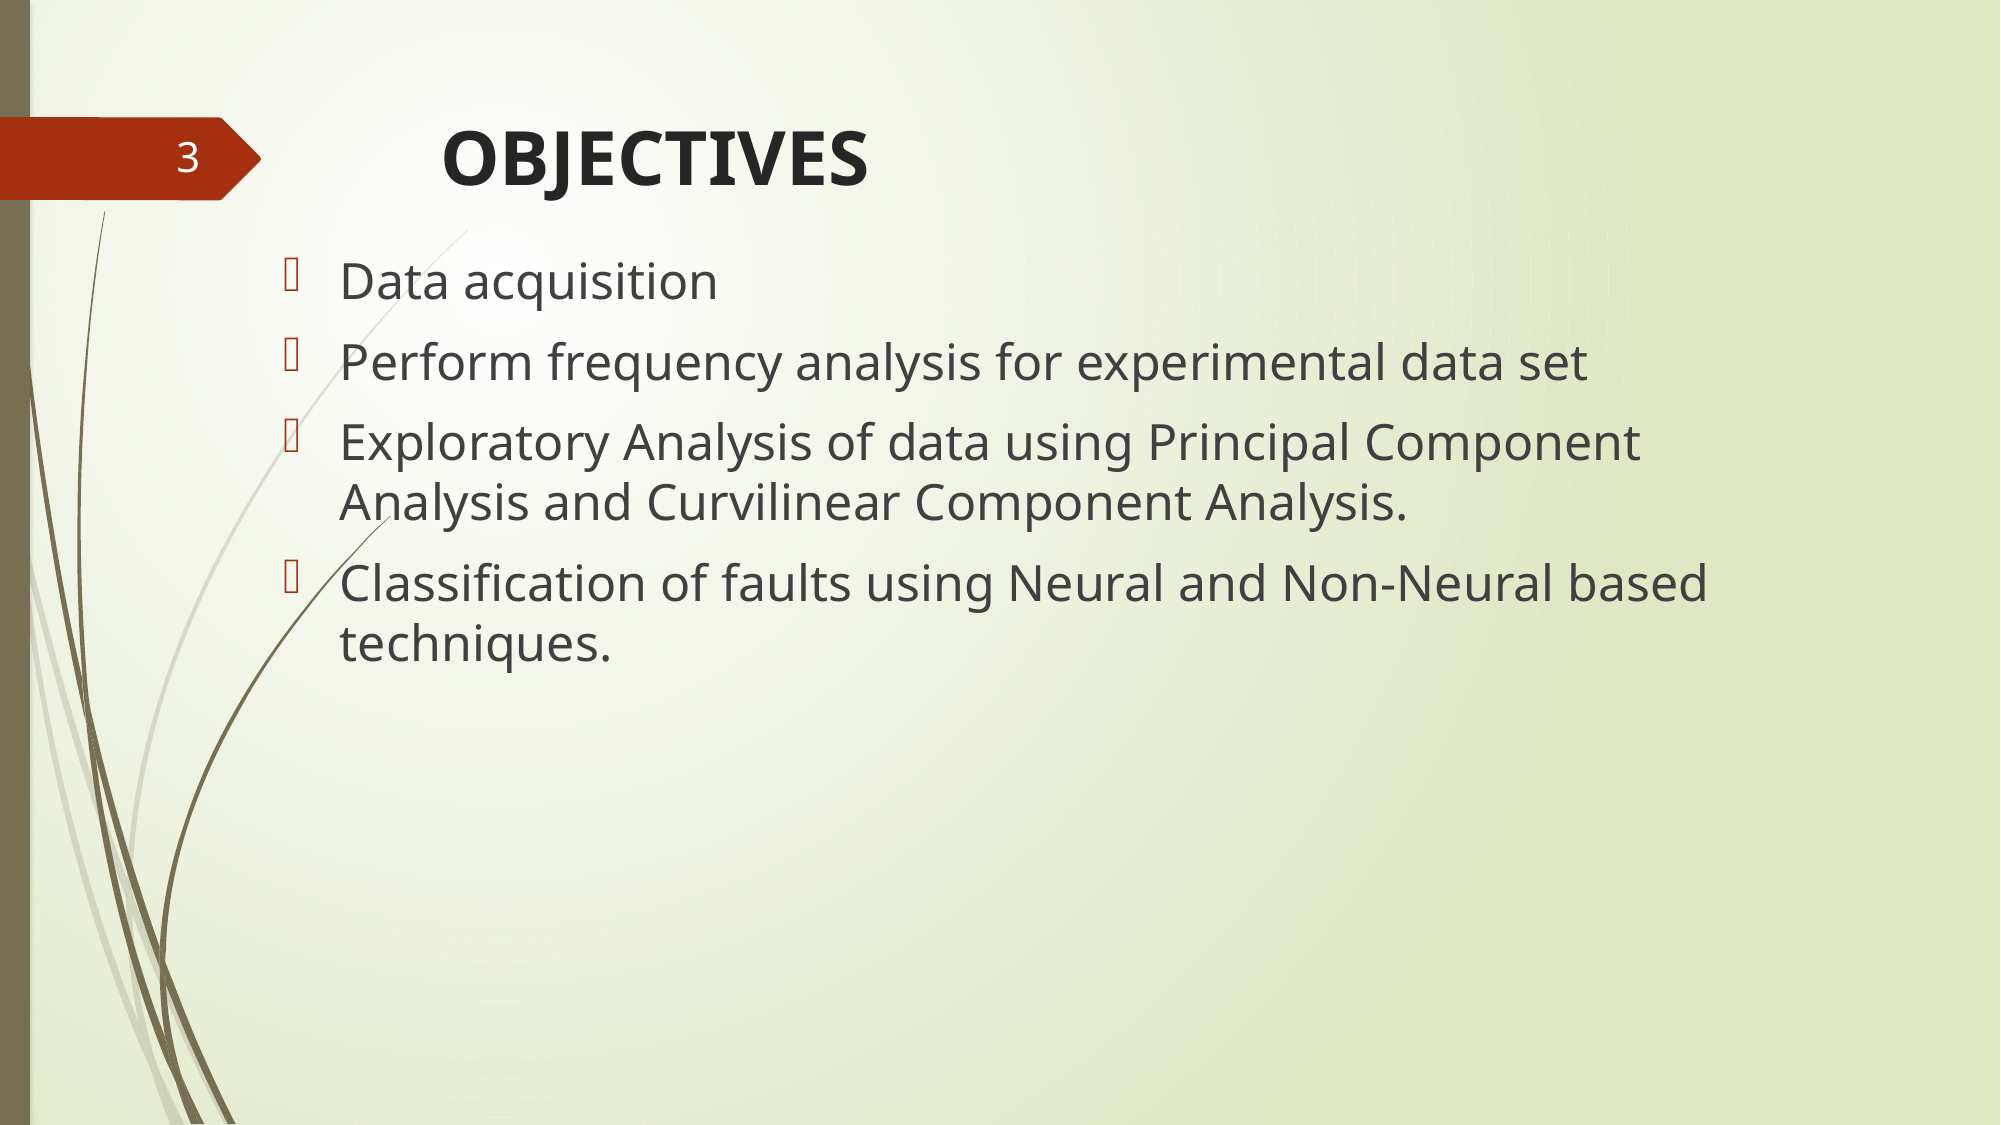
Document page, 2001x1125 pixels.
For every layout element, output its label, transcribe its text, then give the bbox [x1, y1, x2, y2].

list Data acquisition Perform frequency analysis for experimental data set Exploratory Analysis of data using Principal Component Analysis and Curvilinear Component Analysis. Classification of faults using Neural and Non-Neural based techniques. [268, 241, 1732, 705]
slide_number 3 [87, 129, 216, 190]
title OBJECTIVES [425, 102, 1888, 313]
